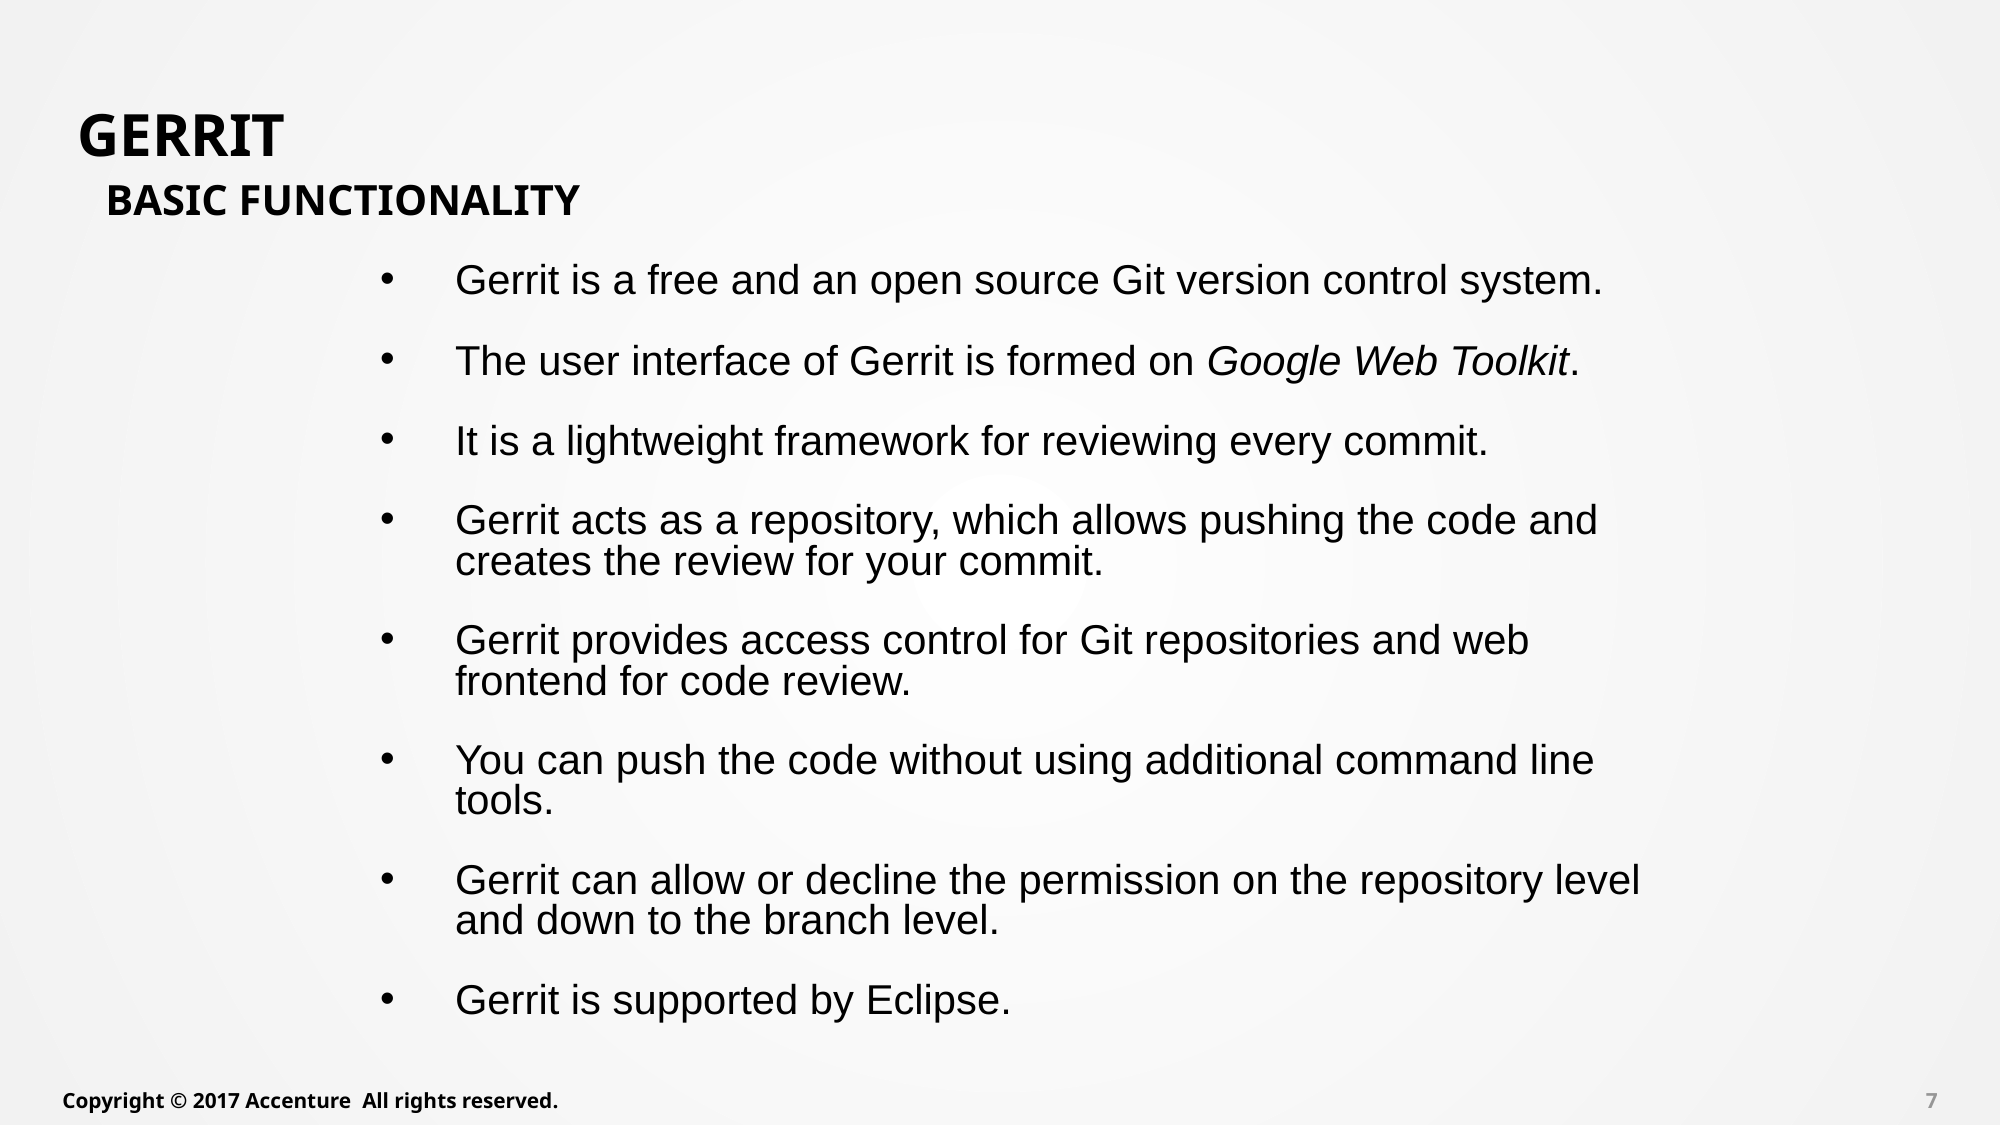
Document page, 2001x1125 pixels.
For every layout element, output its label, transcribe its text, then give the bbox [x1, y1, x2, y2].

footer Copyright © 2017 Accenture All rights reserved. [62, 1078, 1000, 1113]
title GERRIT [62, 0, 1938, 166]
list BASIC FUNCTIONALITY [62, 166, 1938, 232]
text_box Gerrit is a free and an open source Git version control system. The user interface of Gerrit is formed on Google Web Toolkit. It is a lightweight framework for reviewing every commit. Gerrit acts as a repository, which allows pushing the code and creates the review for your commit. Gerrit provides access control for Git repositories and web frontend for code review. You can push the code without using additional command line tools. Gerrit can allow or decline the permission on the repository level and down to the branch level. Gerrit is supported by Eclipse. [365, 255, 1666, 1071]
slide_number 6 [1887, 1078, 1938, 1113]
